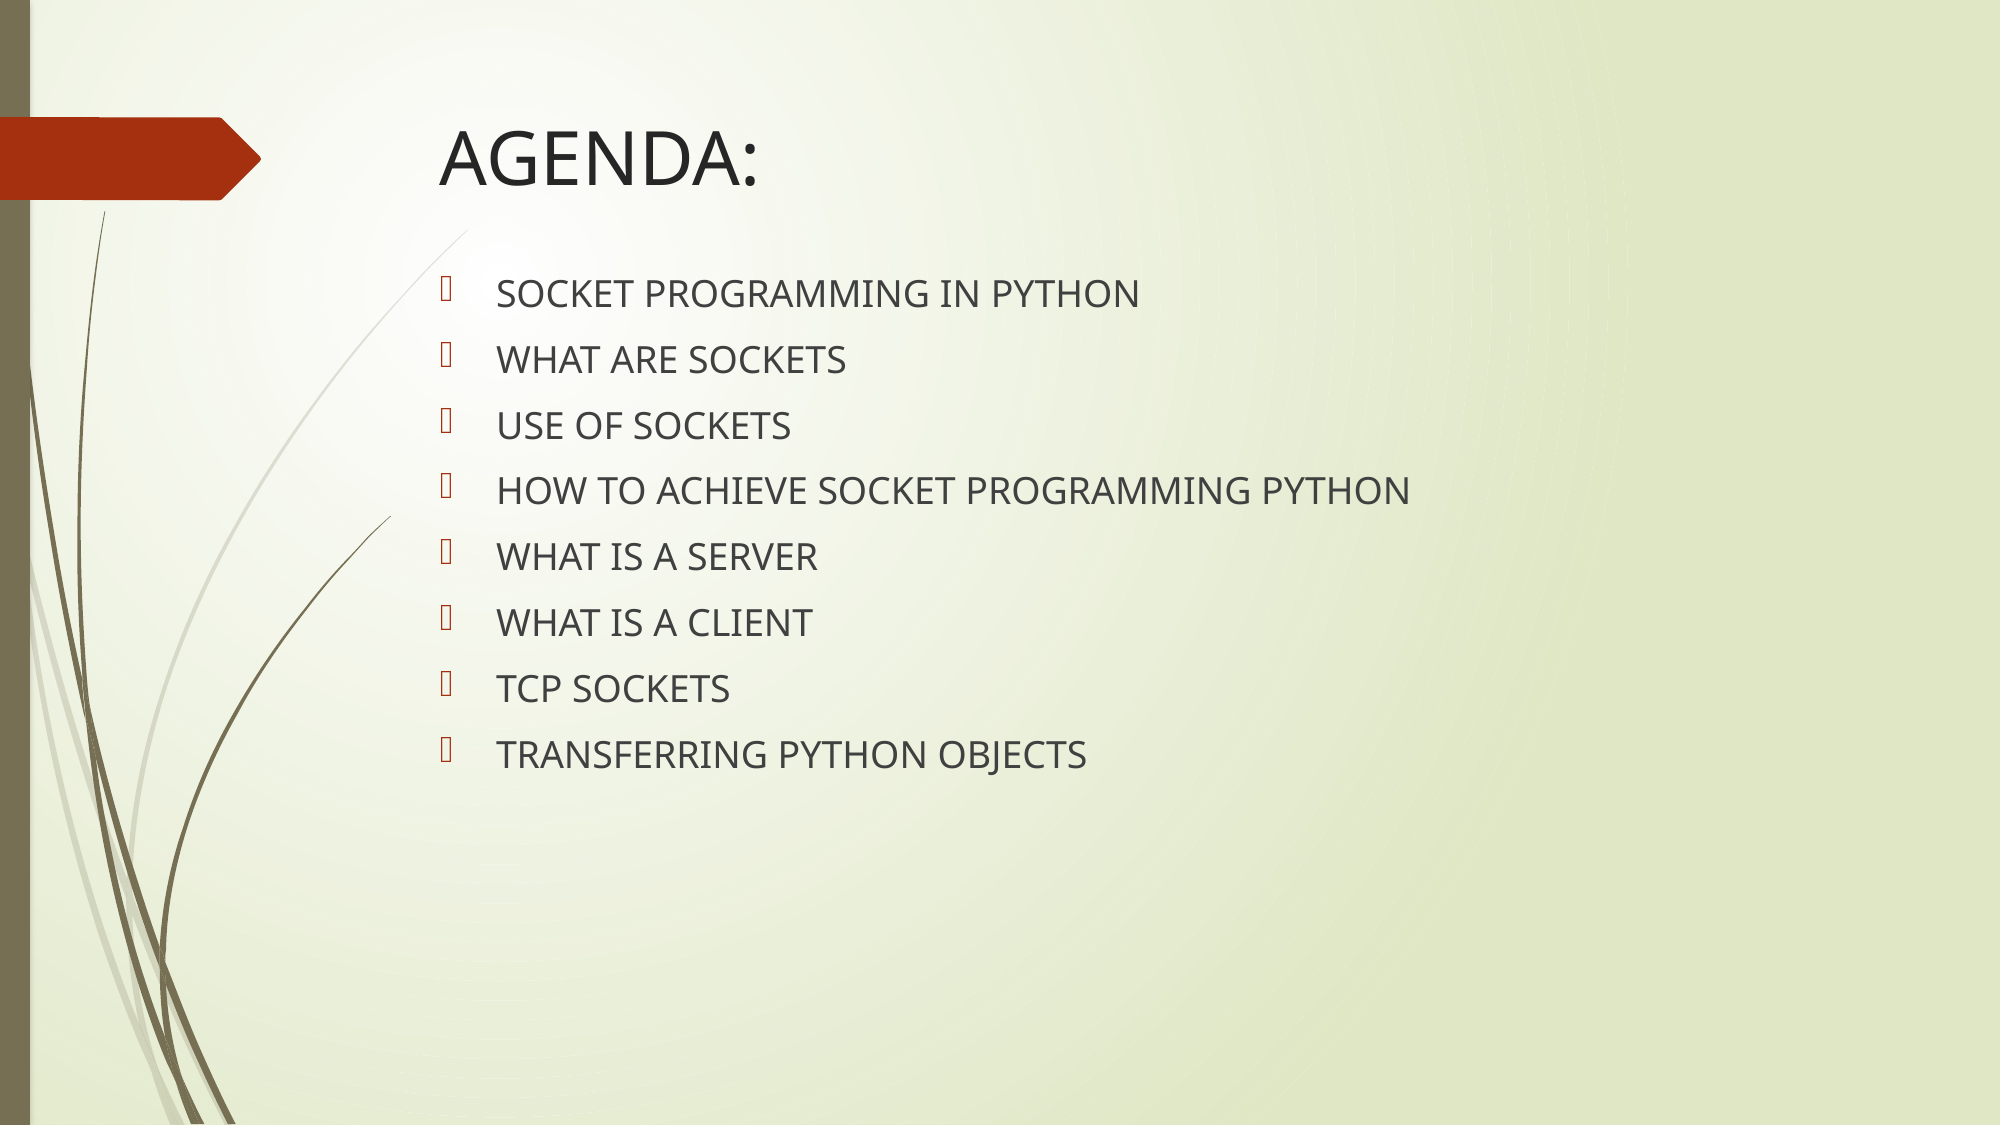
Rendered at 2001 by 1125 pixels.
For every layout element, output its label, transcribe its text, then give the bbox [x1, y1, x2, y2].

list SOCKET PROGRAMMING IN PYTHON WHAT ARE SOCKETS USE OF SOCKETS HOW TO ACHIEVE SOCKET PROGRAMMING PYTHON WHAT IS A SERVER WHAT IS A CLIENT TCP SOCKETS TRANSFERRING PYTHON OBJECTS [424, 262, 1888, 970]
title AGENDA: [424, 102, 1888, 262]
